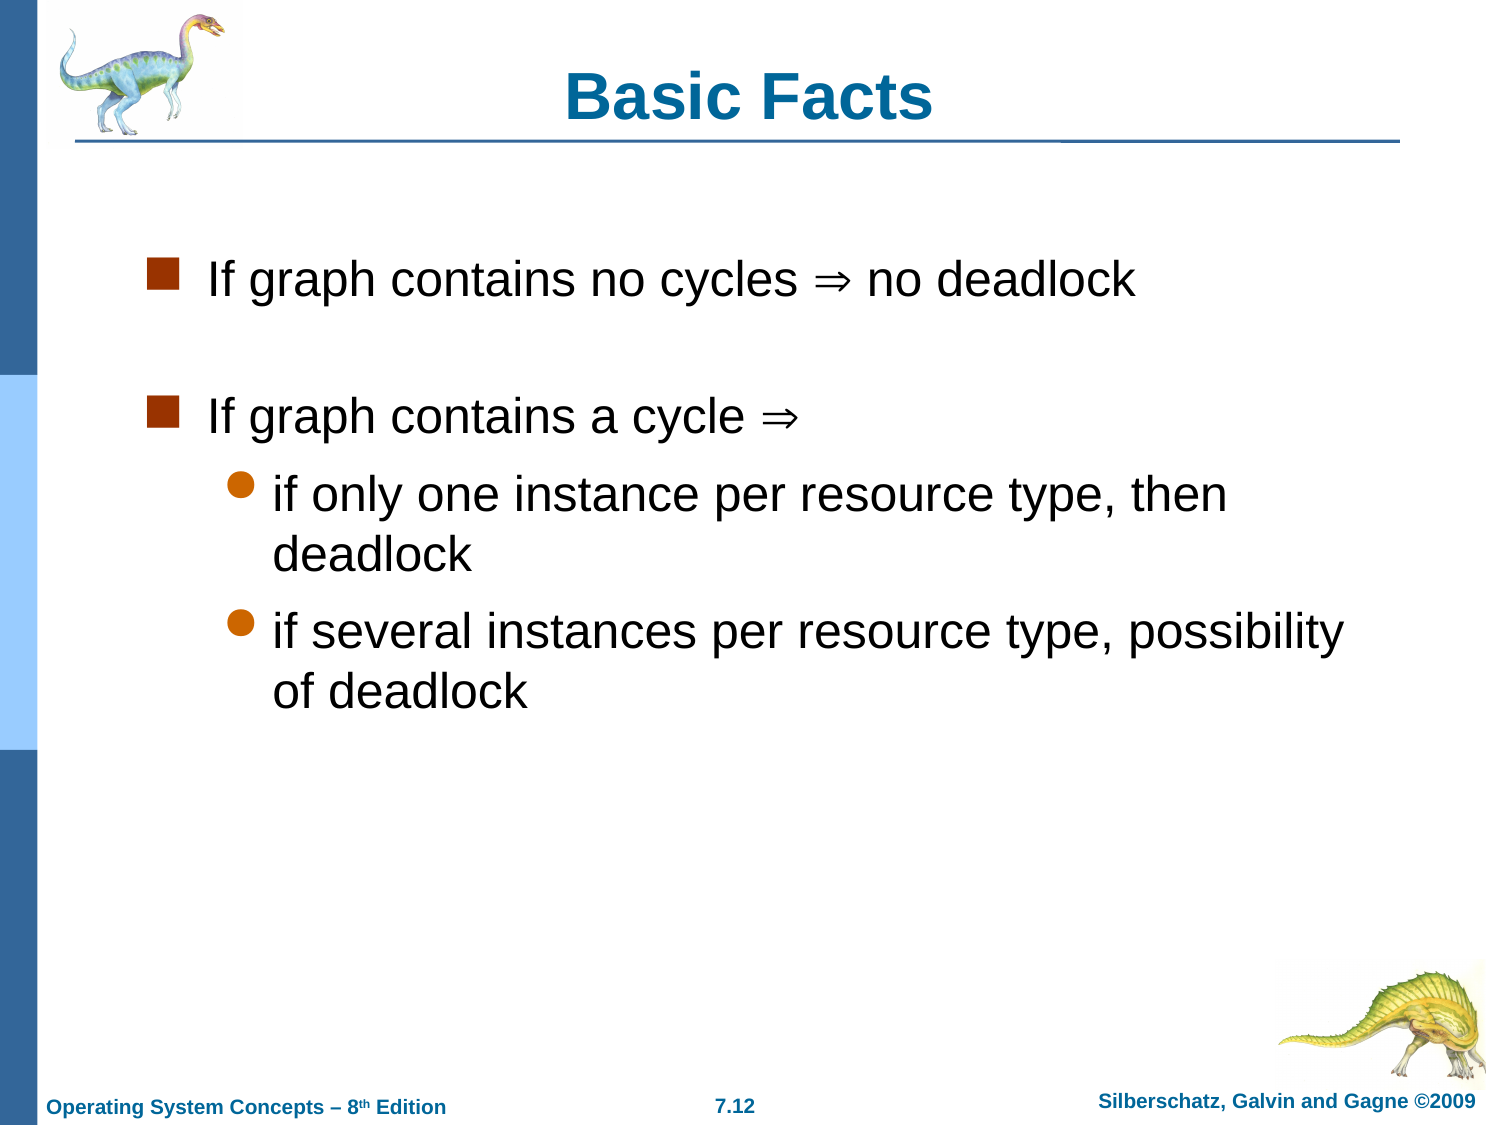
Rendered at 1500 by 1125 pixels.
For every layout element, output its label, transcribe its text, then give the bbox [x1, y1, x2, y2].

list If graph contains no cycles  no deadlock If graph contains a cycle  if only one instance per resource type, then deadlock if several instances per resource type, possibility of deadlock [135, 238, 1383, 961]
picture [46, 0, 243, 149]
title Basic Facts [74, 45, 1426, 141]
picture [1275, 959, 1486, 1090]
